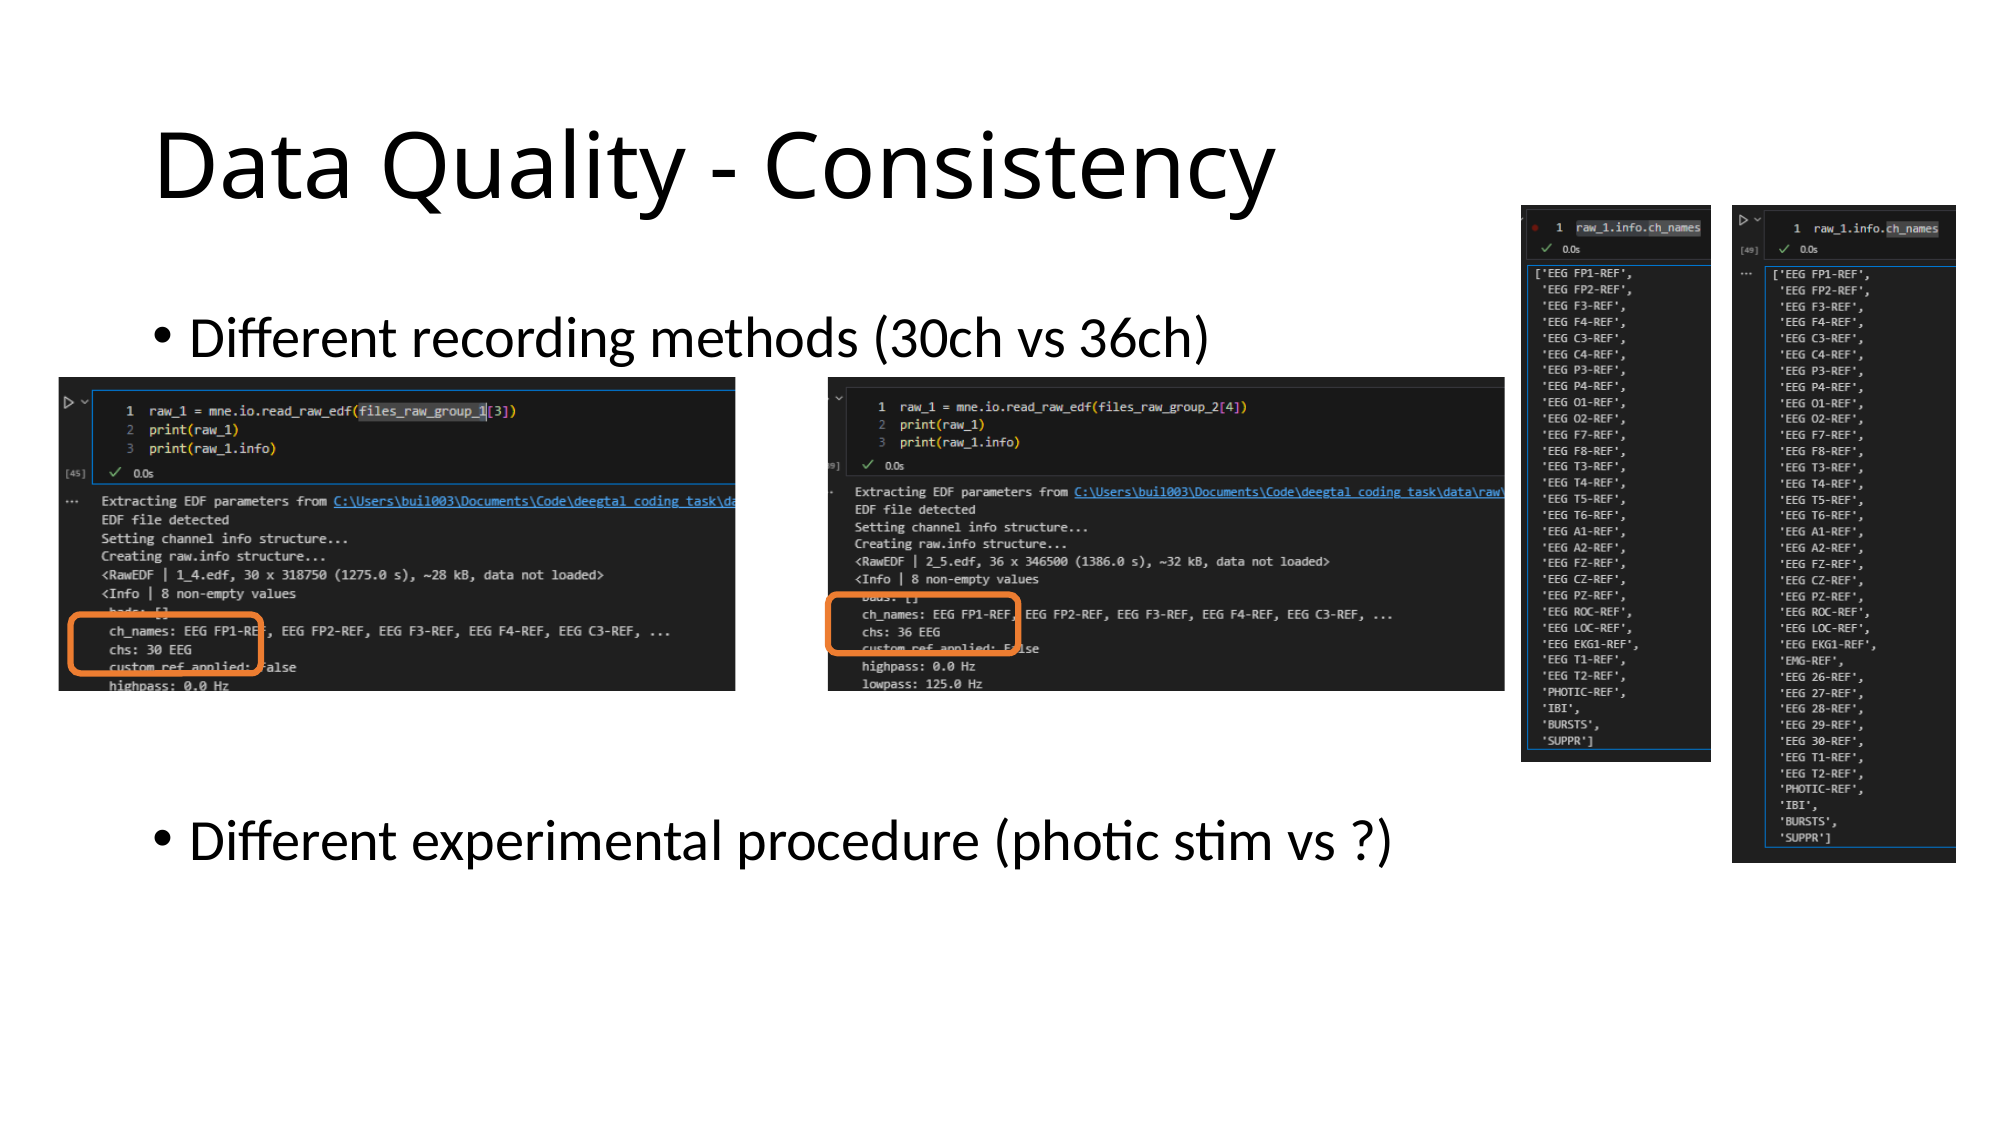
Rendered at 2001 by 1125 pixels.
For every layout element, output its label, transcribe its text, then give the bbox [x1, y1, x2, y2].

list Different recording methods (30ch vs 36ch) Different experimental procedure (photic stim vs ?) [137, 299, 1863, 1014]
picture [827, 377, 1505, 691]
title Data Quality - Consistency [137, 59, 1863, 278]
picture [58, 377, 736, 691]
picture [1520, 205, 1711, 762]
picture [1732, 205, 1956, 863]
